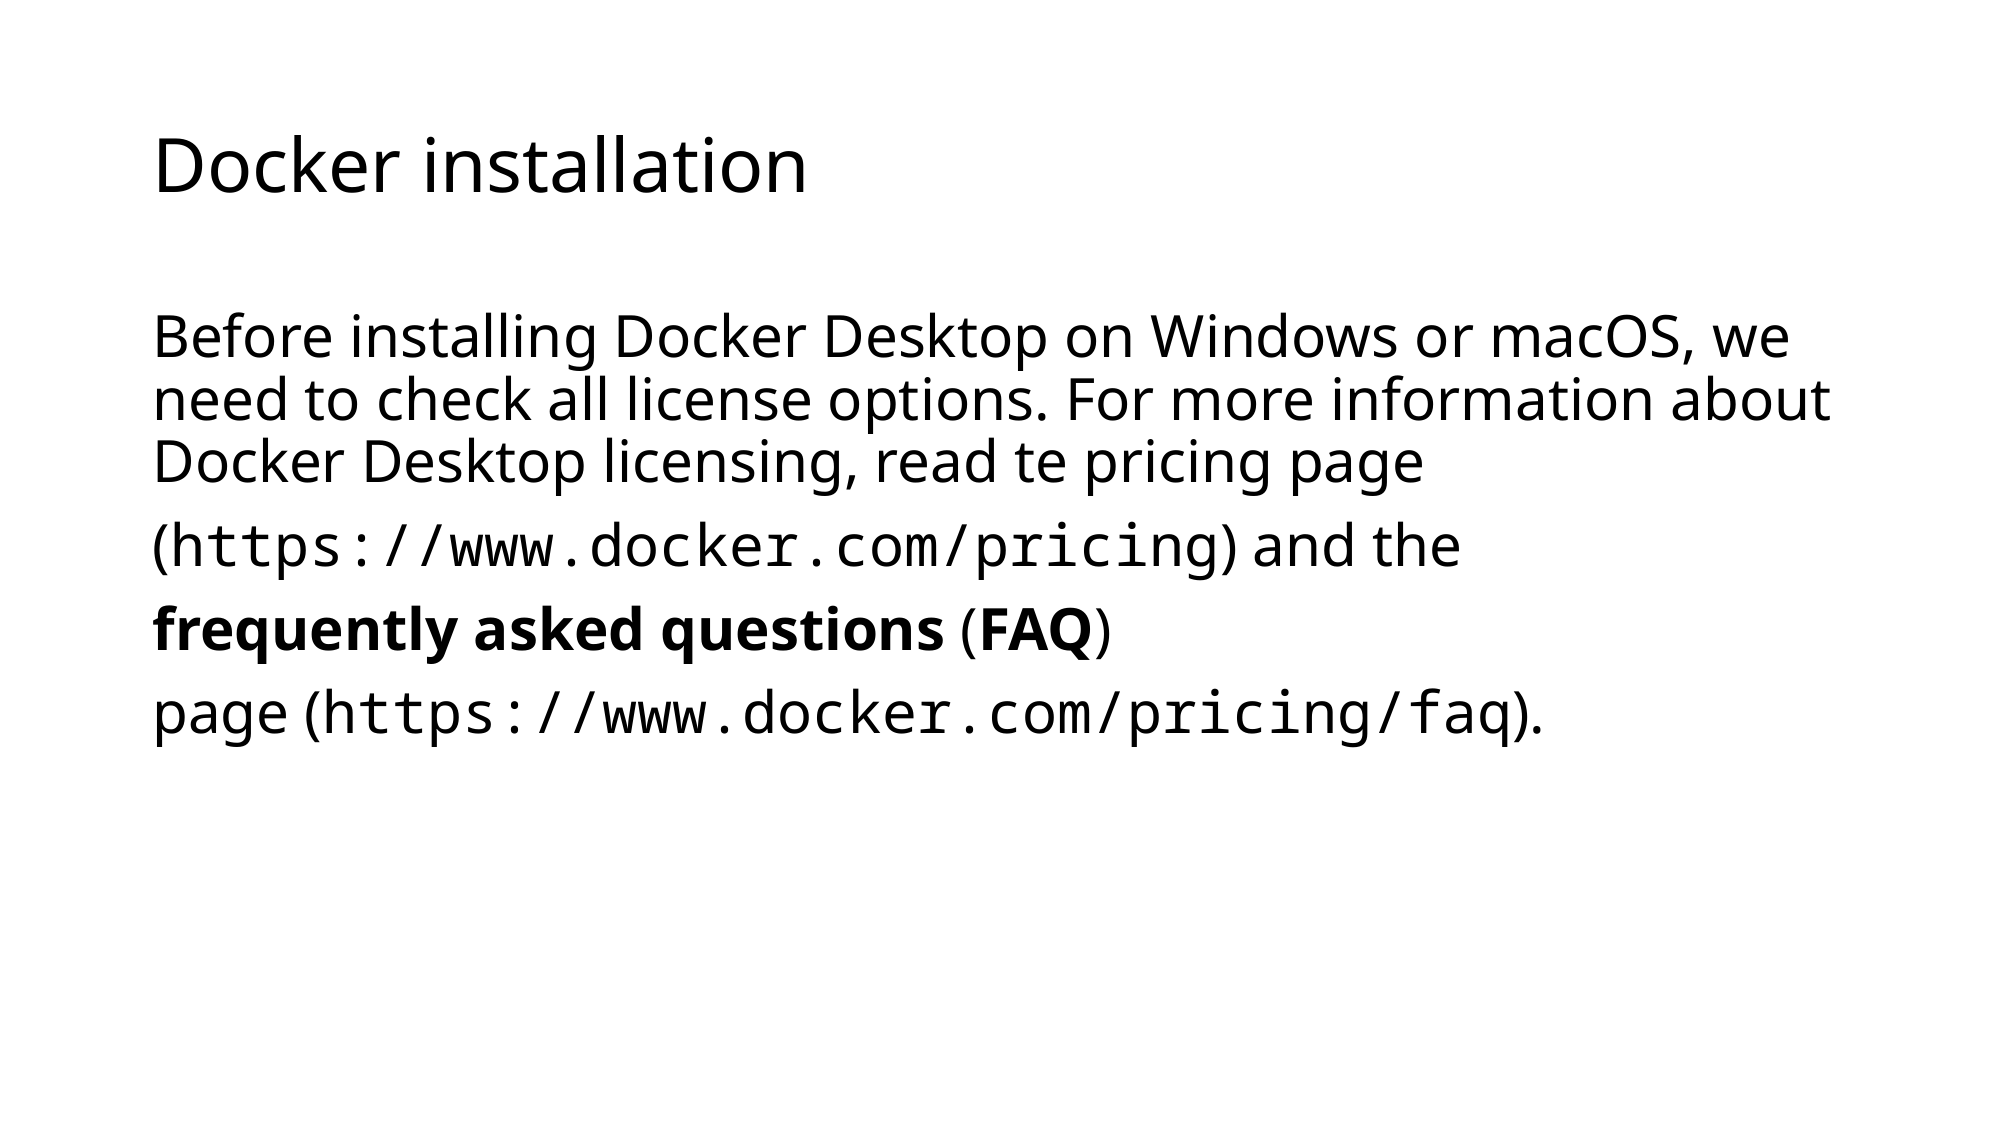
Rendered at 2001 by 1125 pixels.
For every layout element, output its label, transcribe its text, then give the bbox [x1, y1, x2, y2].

title Docker installation [137, 59, 1863, 278]
list Before installing Docker Desktop on Windows or macOS, we need to check all license options. For more information about Docker Desktop licensing, read te pricing page (https://www.docker.com/pricing) and the frequently asked questions (FAQ) page (https://www.docker.com/pricing/faq). [137, 299, 1863, 1014]
